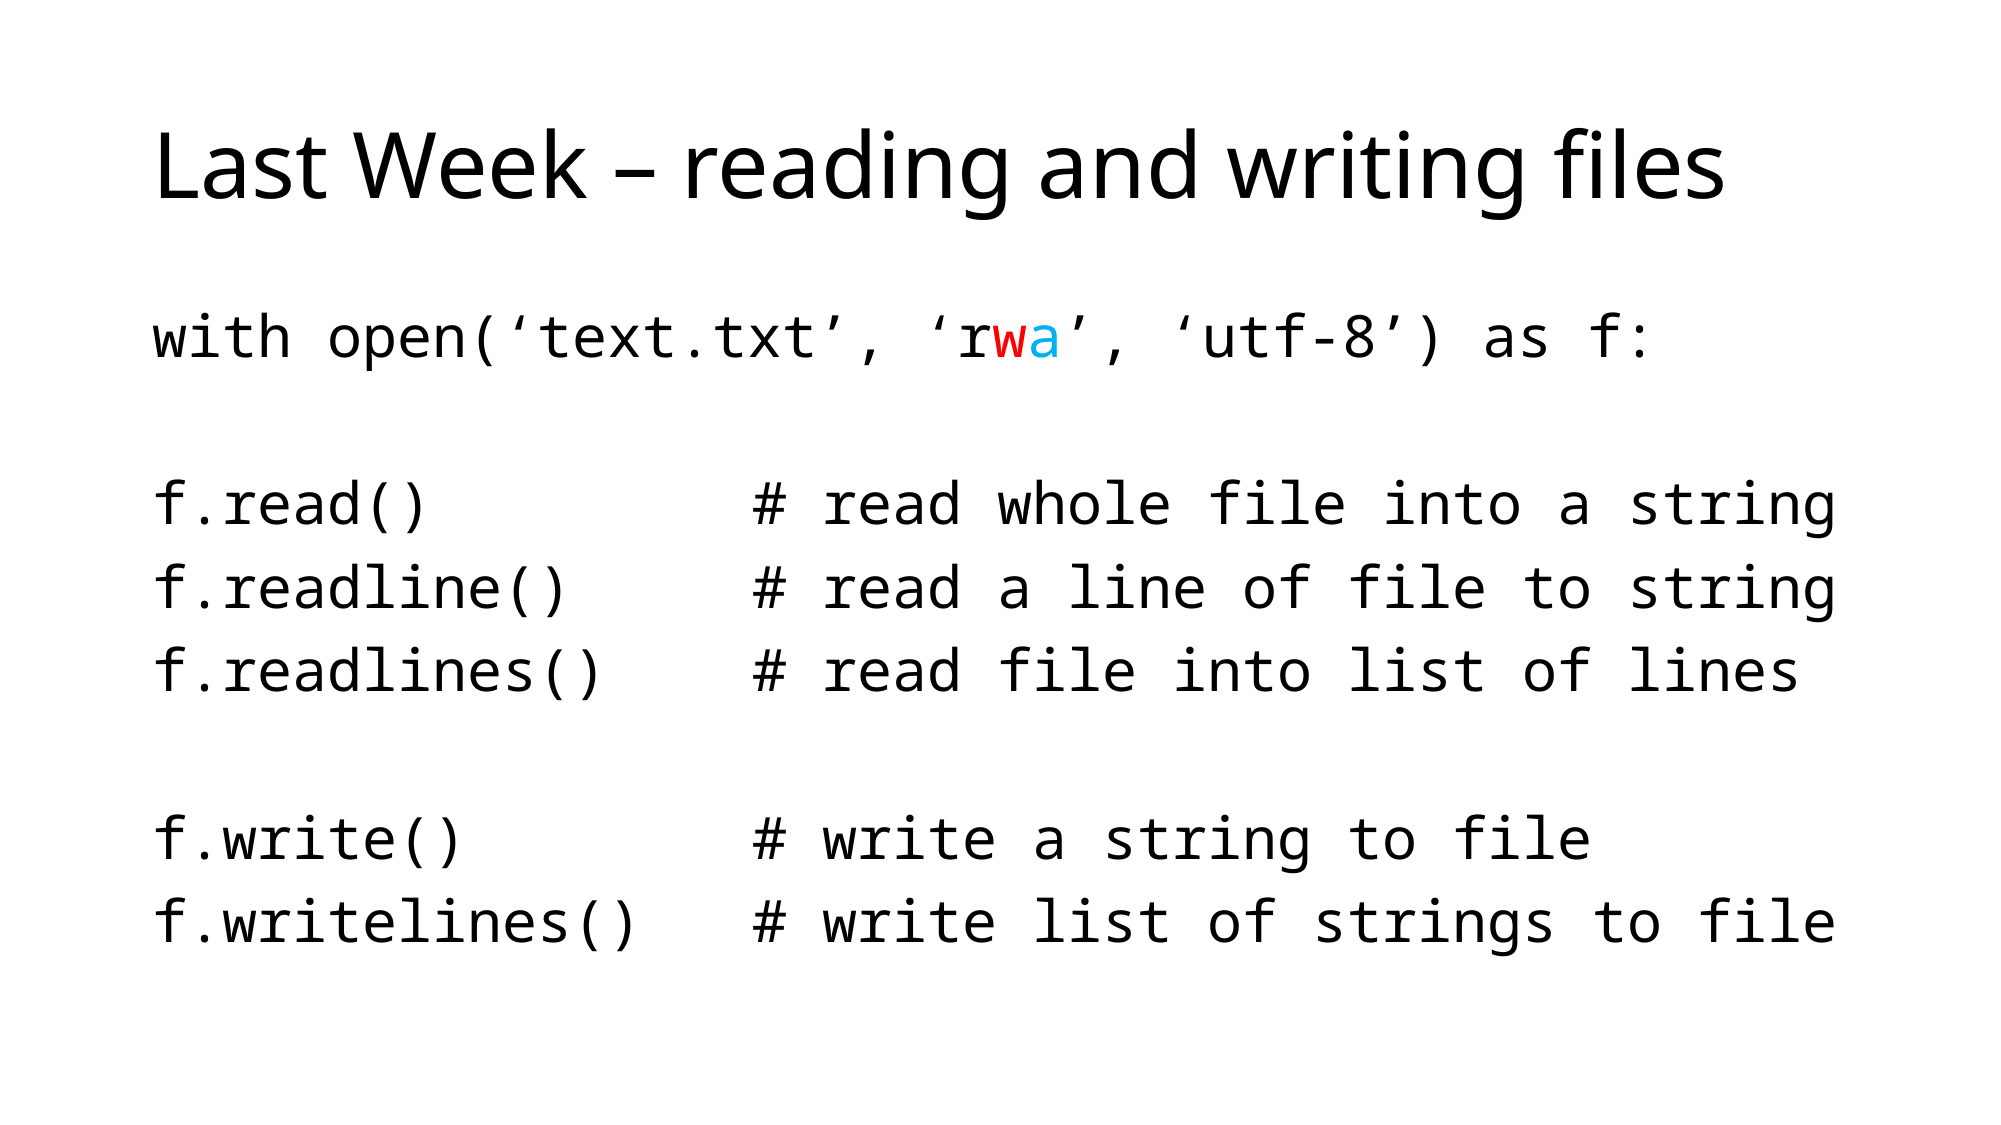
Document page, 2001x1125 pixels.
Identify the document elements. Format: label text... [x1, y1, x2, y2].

list with open(‘text.txt’, ‘rwa’, ‘utf-8’) as f: f.read() # read whole file into a string f.readline() # read a line of file to string f.readlines() # read file into list of lines f.write() # write a string to file f.writelines() # write list of strings to file [137, 299, 1863, 1014]
title Last Week – reading and writing files [137, 59, 1863, 278]
